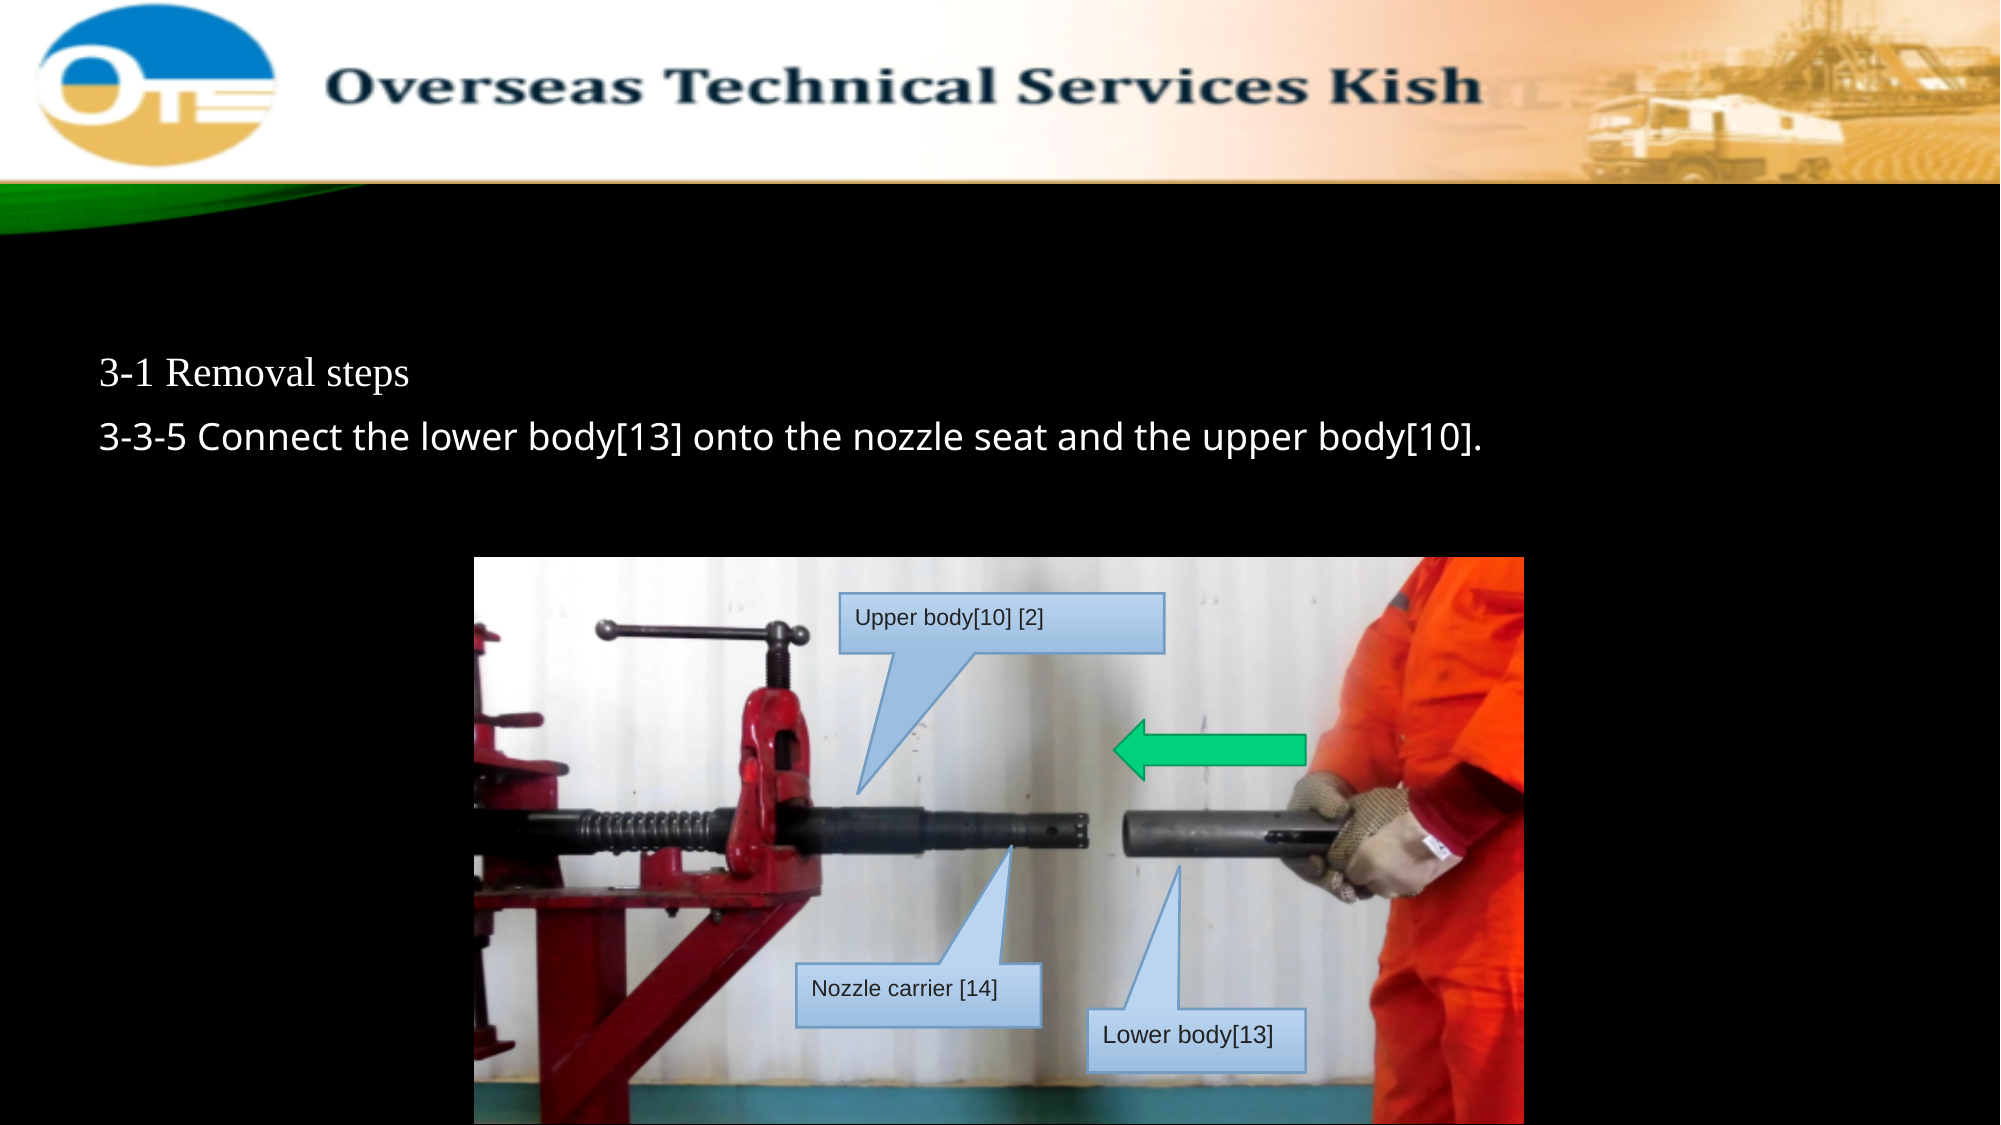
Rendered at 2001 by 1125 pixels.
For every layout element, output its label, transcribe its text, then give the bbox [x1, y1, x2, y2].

text_box 3-1 Removal steps [84, 337, 797, 403]
text_box 3-3-5 Connect the lower body[13] onto the nozzle seat and the upper body[10]. [84, 405, 1789, 466]
picture [0, 0, 2000, 237]
picture [474, 557, 1524, 1124]
